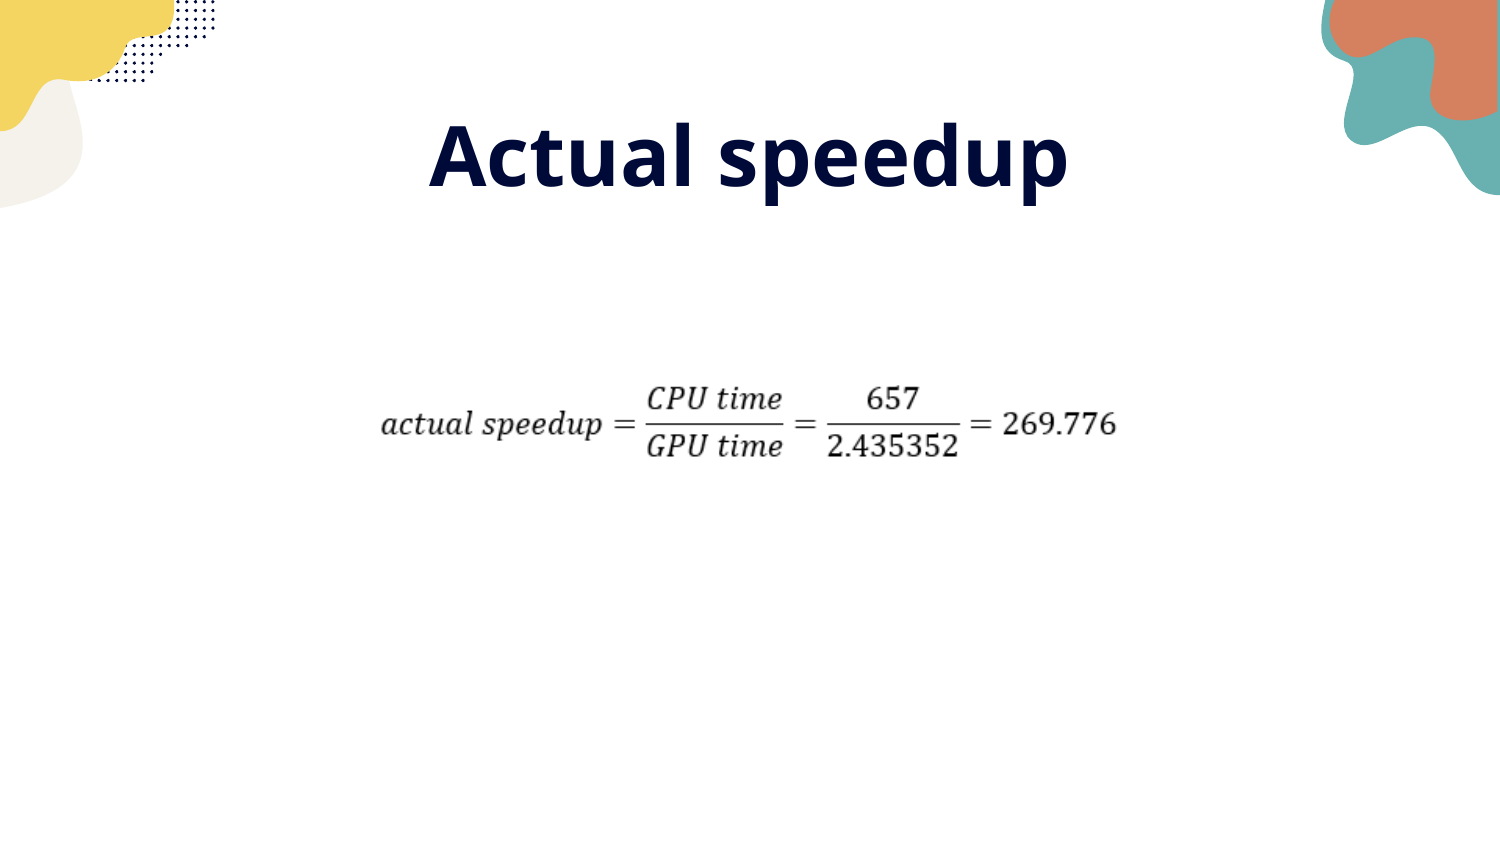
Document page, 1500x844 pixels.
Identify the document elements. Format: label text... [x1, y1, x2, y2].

picture [351, 373, 1148, 471]
title Actual speedup [116, 88, 1383, 190]
